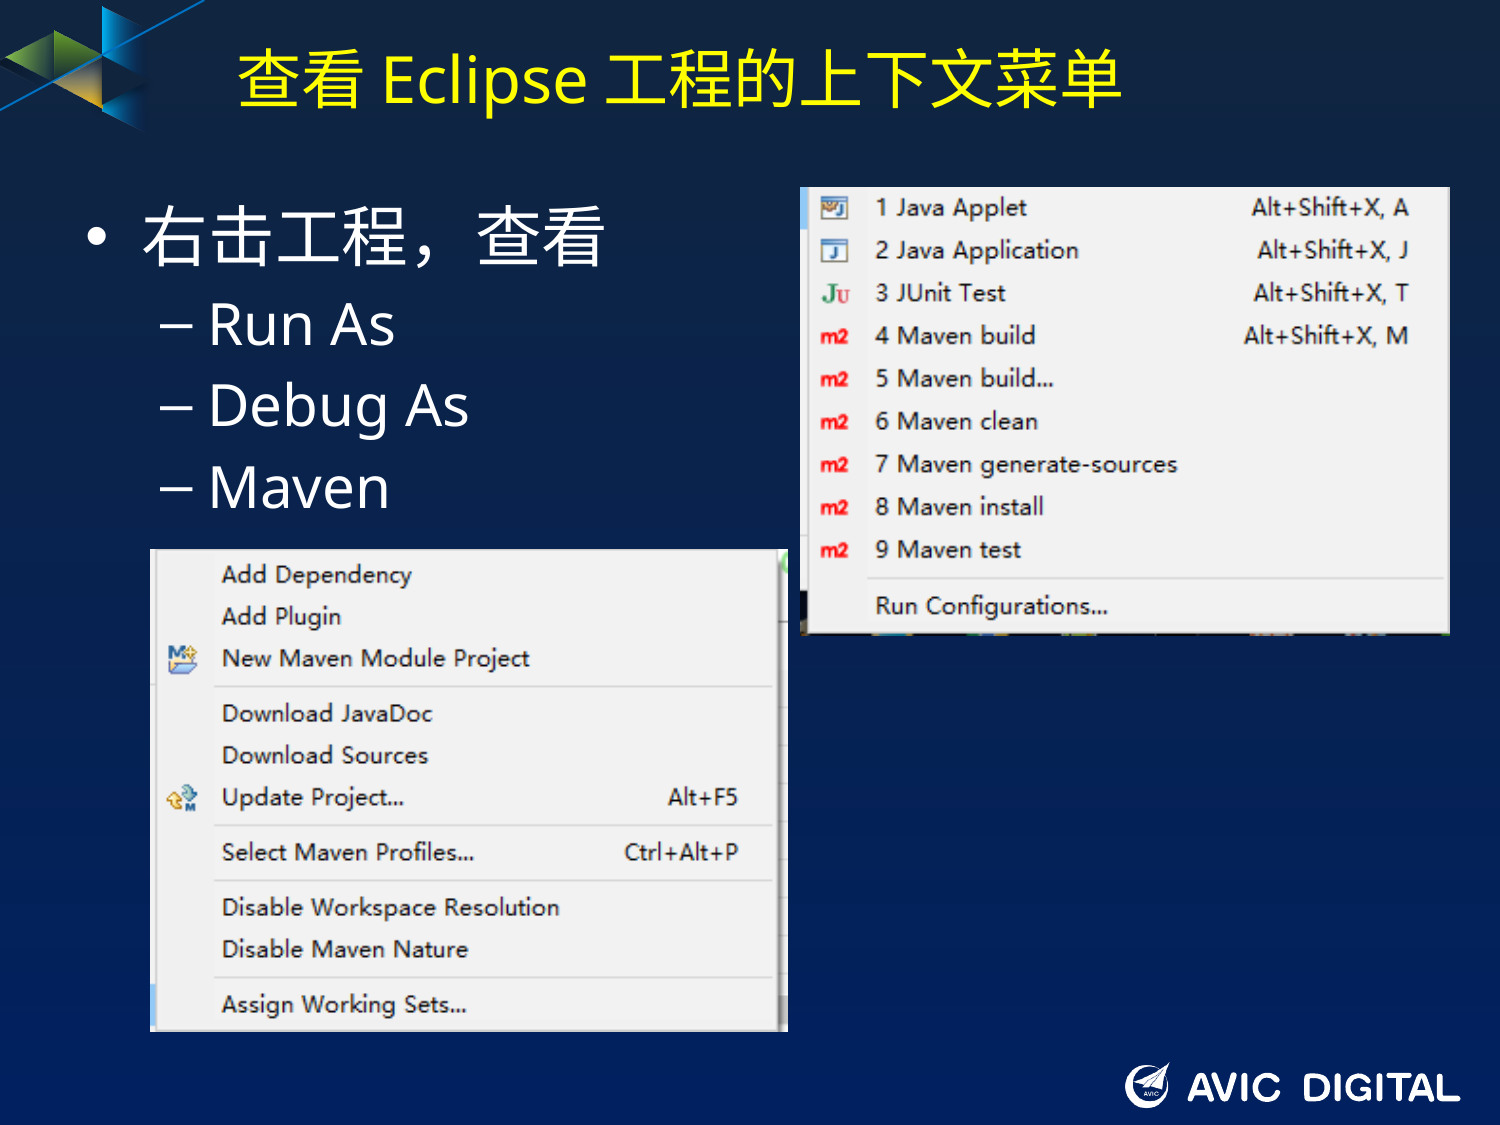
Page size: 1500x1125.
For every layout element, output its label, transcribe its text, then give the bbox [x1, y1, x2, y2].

title 查看Eclipse工程的上下文菜单 [5, 31, 1356, 125]
picture [1116, 1058, 1180, 1110]
list 右击工程，查看 Run As Debug As Maven [70, 187, 1454, 930]
picture [149, 549, 788, 1033]
picture [799, 187, 1451, 636]
